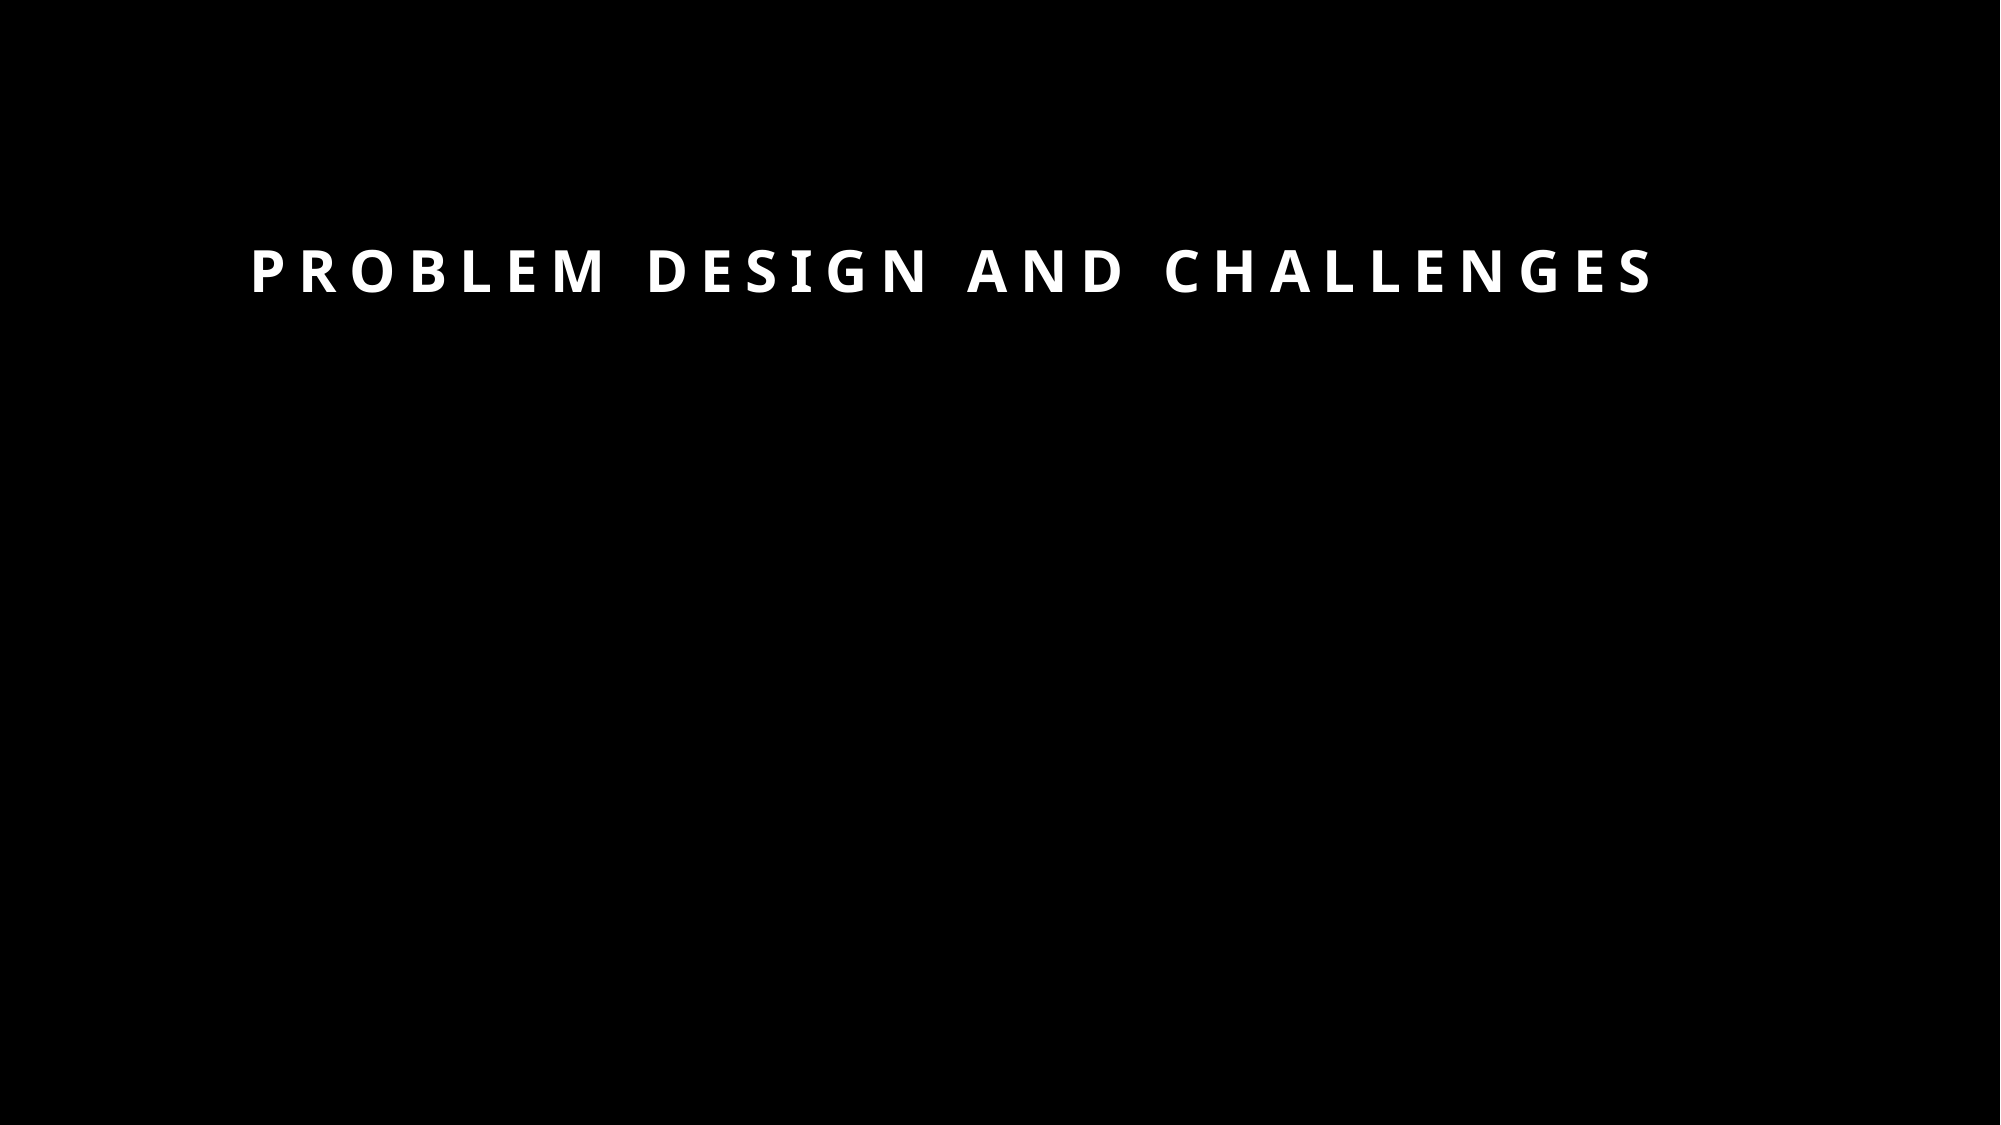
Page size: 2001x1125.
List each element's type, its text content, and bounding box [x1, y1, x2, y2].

title Problem design and challenges [234, 171, 1750, 313]
